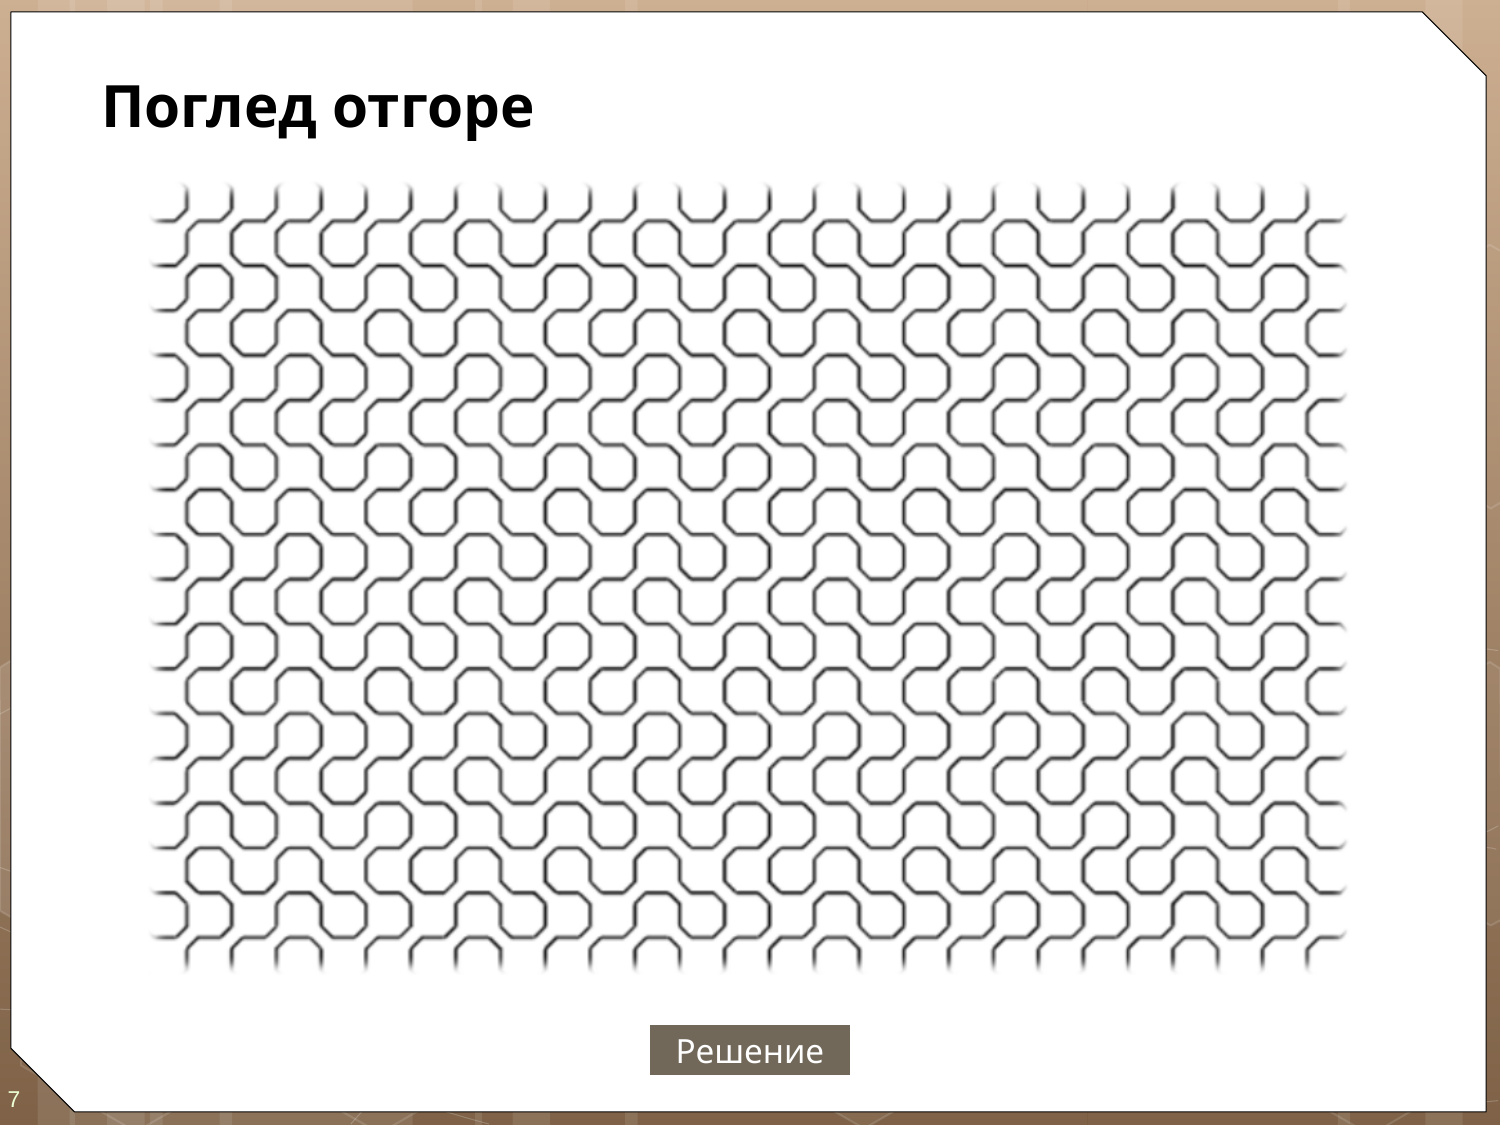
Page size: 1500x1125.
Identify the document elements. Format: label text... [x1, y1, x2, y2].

picture [148, 181, 1351, 976]
list Поглед отгоре [75, 61, 1488, 1113]
text_box Решение [649, 1024, 851, 1076]
